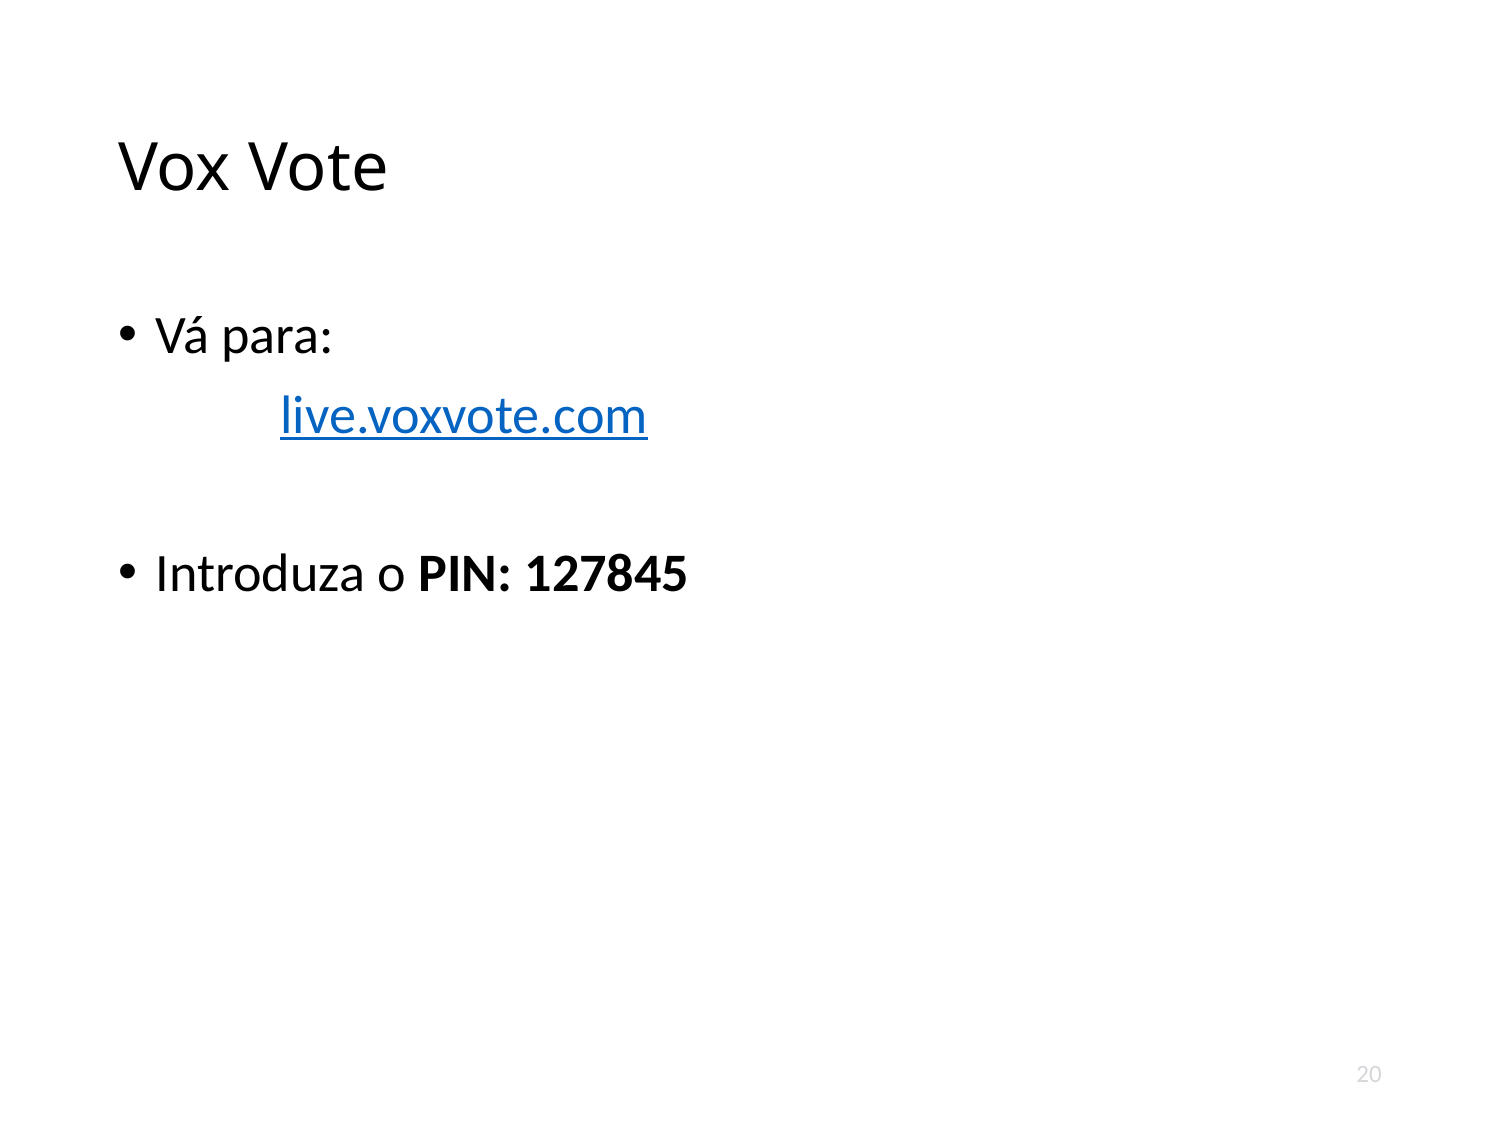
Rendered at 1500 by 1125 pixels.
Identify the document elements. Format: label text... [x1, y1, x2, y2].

title Vox Vote [103, 59, 1397, 278]
slide_number 20 [1059, 1042, 1397, 1103]
list Vá para: live.voxvote.com Introduza o PIN: 127845 [103, 299, 1397, 1014]
